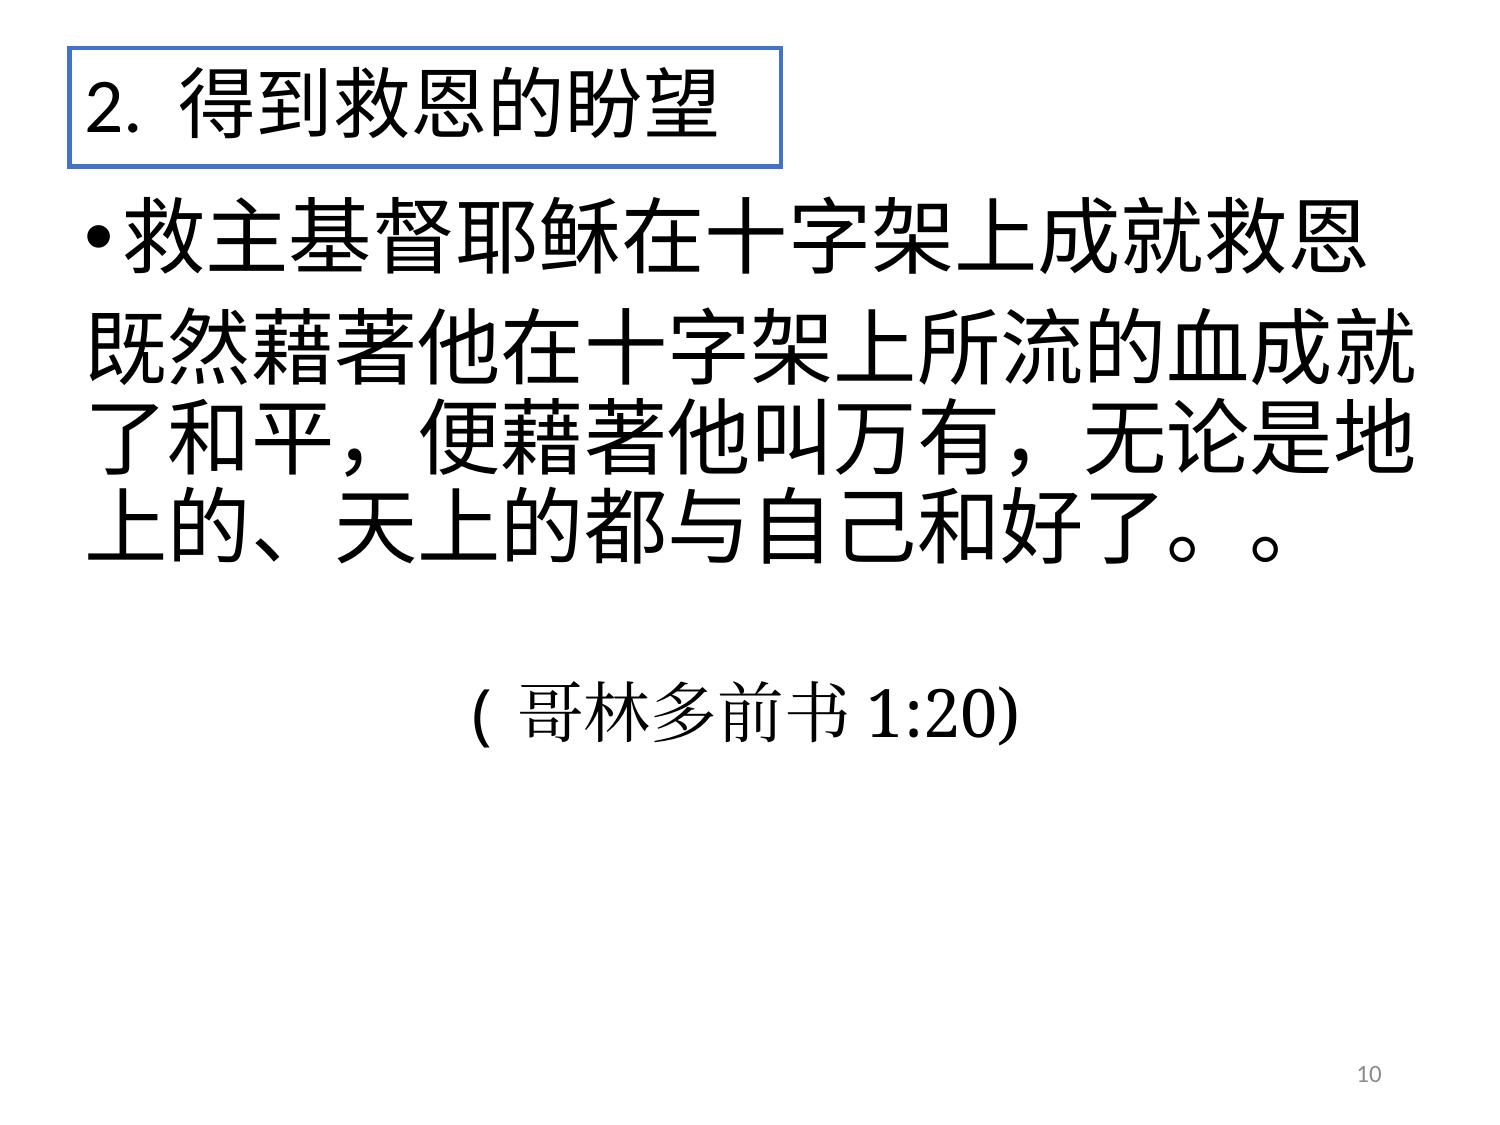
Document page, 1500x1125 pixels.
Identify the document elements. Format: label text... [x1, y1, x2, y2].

slide_number 10 [1059, 1042, 1397, 1103]
title 2. 得到救恩的盼望 [69, 47, 782, 168]
list 救主基督耶稣在十字架上成就救恩 既然藉著他在十字架上所流的血成就了和平，便藉著他叫万有，无论是地上的、天上的都与自己和好了。。 (哥林多前书1:20) [69, 188, 1434, 1067]
